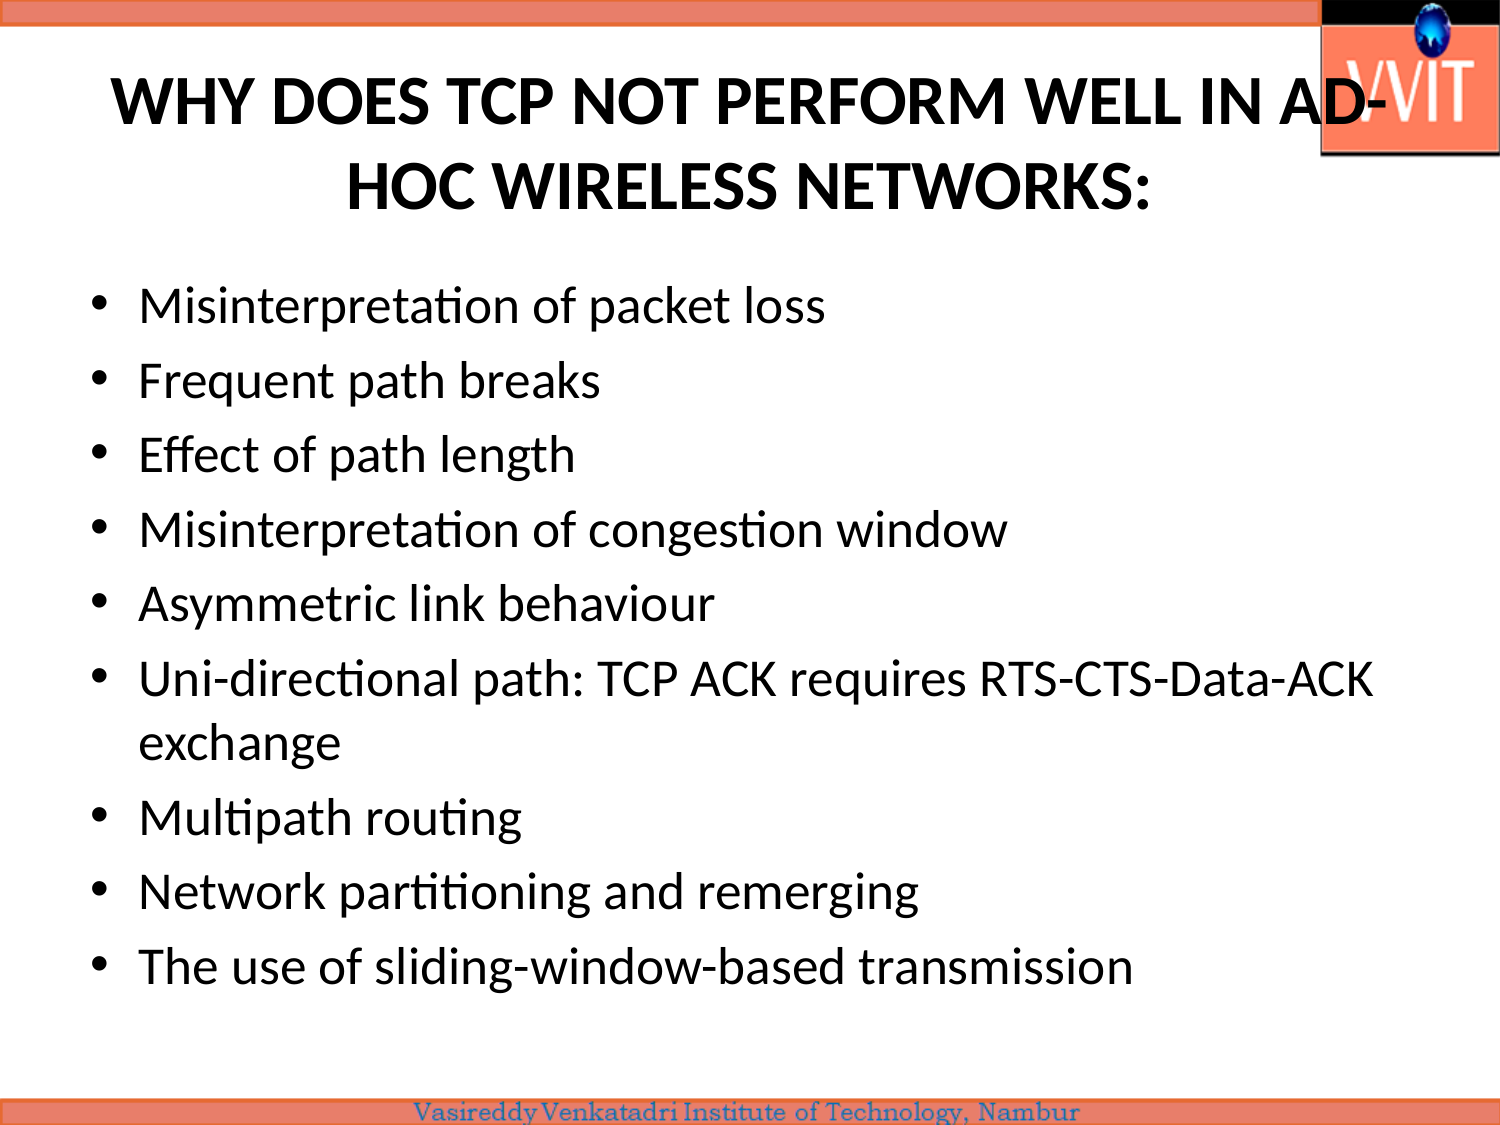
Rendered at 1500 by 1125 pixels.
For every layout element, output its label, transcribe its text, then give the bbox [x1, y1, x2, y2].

picture [0, 0, 1500, 1125]
list Misinterpretation of packet loss Frequent path breaks Effect of path length Misinterpretation of congestion window Asymmetric link behaviour Uni-directional path: TCP ACK requires RTS-CTS-Data-ACK exchange Multipath routing Network partitioning and remerging The use of sliding-window-based transmission [75, 262, 1425, 1005]
title WHY DOES TCP NOT PERFORM WELL IN AD-HOC WIRELESS NETWORKS: [75, 45, 1425, 233]
